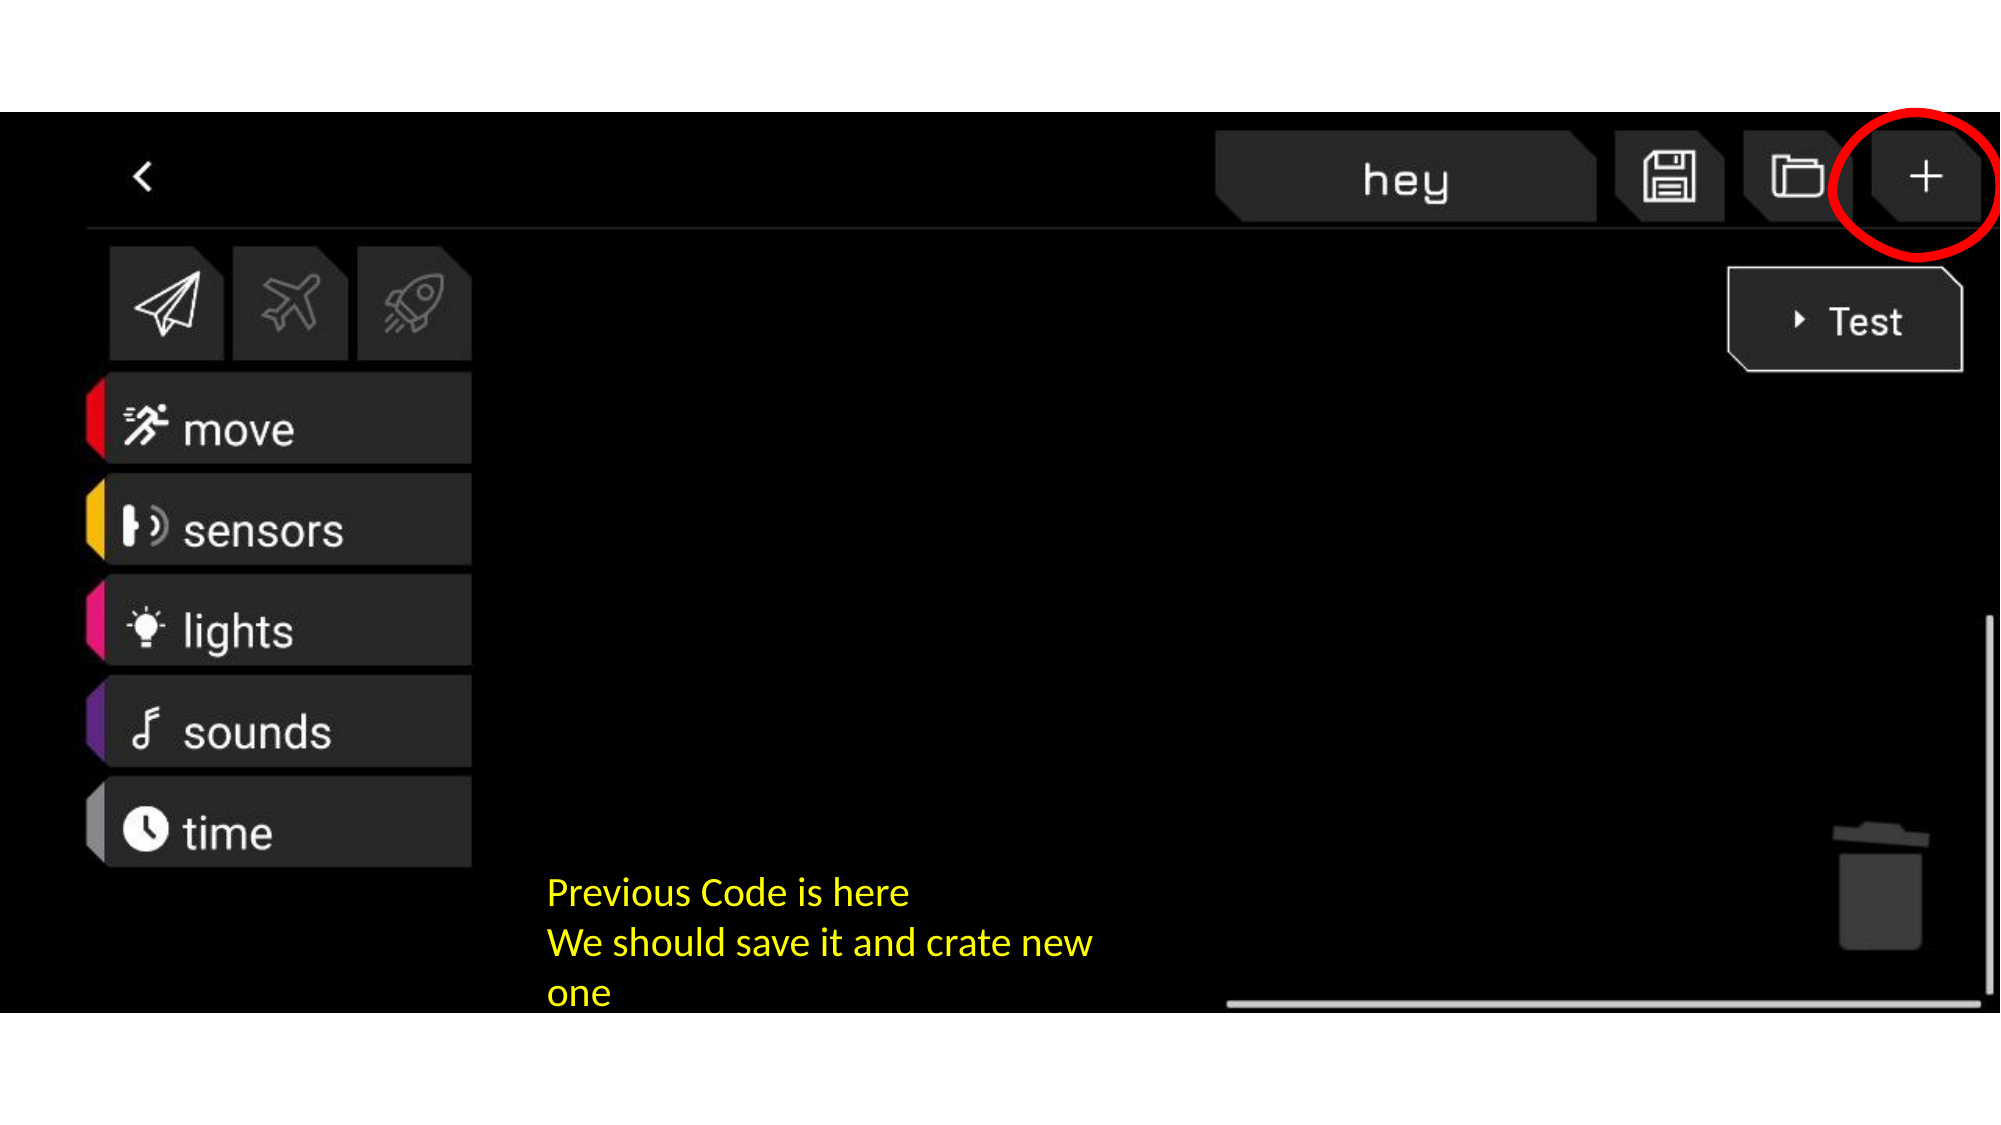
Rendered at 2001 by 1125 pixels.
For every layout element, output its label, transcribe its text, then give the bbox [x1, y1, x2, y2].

text_box Previous Code is here We should save it and crate new one [532, 1013, 1164, 1023]
picture [0, 112, 2000, 1013]
